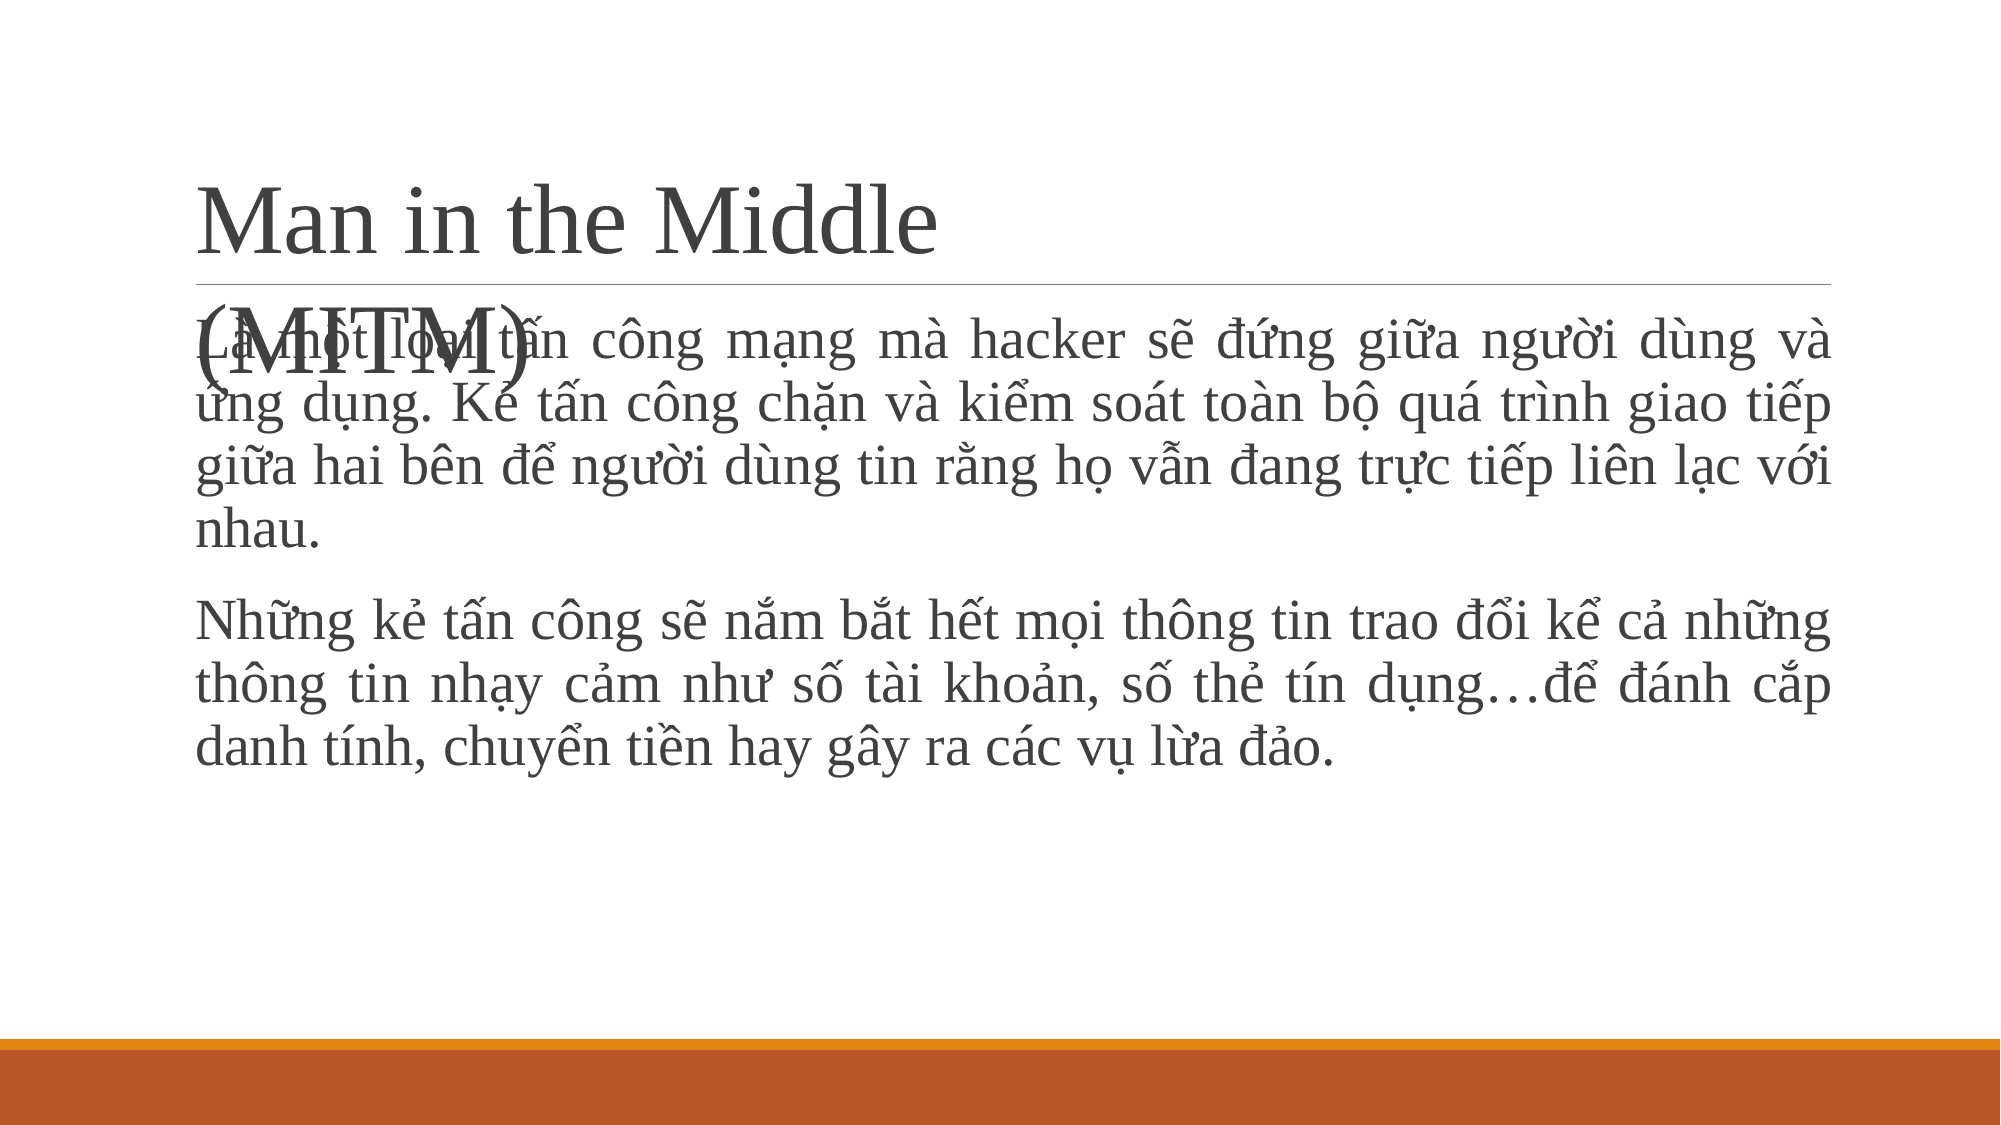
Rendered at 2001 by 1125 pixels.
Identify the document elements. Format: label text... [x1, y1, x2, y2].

text_box Là một loại tấn công mạng mà hacker sẽ đứng giữa người dùng và ứng dụng. Kẻ tấn công chặn và kiểm soát toàn bộ quá trình giao tiếp giữa hai bên để người dùng tin rằng họ vẫn đang trực tiếp liên lạc với nhau. Những kẻ tấn công sẽ nắm bắt hết mọi thông tin trao đổi kể cả những thông tin nhạy cảm như số tài khoản, số thẻ tín dụng…để đánh cắp danh tính, chuyển tiền hay gây ra các vụ lừa đảo. [192, 299, 1833, 779]
title Man in the Middle (MITM) [192, 151, 1284, 299]
